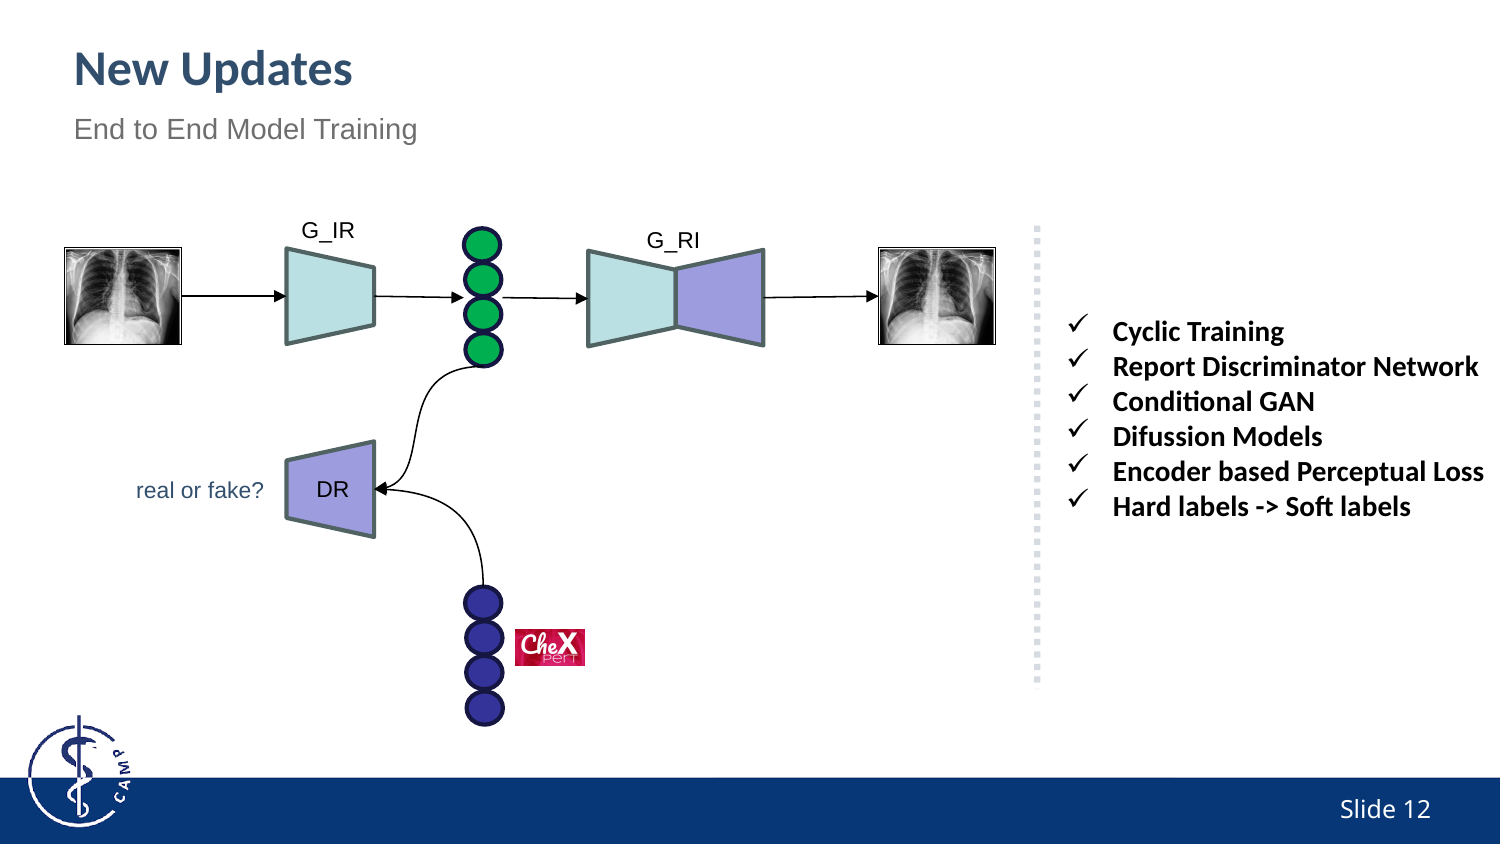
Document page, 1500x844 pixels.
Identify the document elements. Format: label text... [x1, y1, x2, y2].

text_box [462, 295, 504, 332]
slide_number Slide 12 [1325, 778, 1500, 844]
text_box [284, 441, 374, 540]
text_box [464, 619, 505, 655]
text_box [461, 226, 503, 262]
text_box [367, 372, 491, 483]
text_box DR [301, 467, 374, 510]
text_box [284, 246, 377, 347]
picture [0, 0, 1500, 844]
text_box G_IR [286, 208, 378, 251]
title New Updates [58, 28, 1438, 104]
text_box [379, 490, 478, 593]
text_box real or fake? [121, 467, 280, 511]
text_box [586, 248, 677, 349]
text_box Cyclic Training Report Discriminator Network Conditional GAN Difussion Models Encoder based Perceptual Loss Hard labels -> Soft labels [1051, 305, 1500, 565]
text_box [464, 689, 505, 727]
text_box End to End Model Training [58, 103, 554, 153]
text_box [673, 247, 766, 348]
text_box [462, 260, 504, 297]
text_box [462, 584, 504, 621]
text_box [463, 331, 504, 369]
text_box G_RI [631, 218, 723, 261]
text_box [464, 653, 505, 690]
